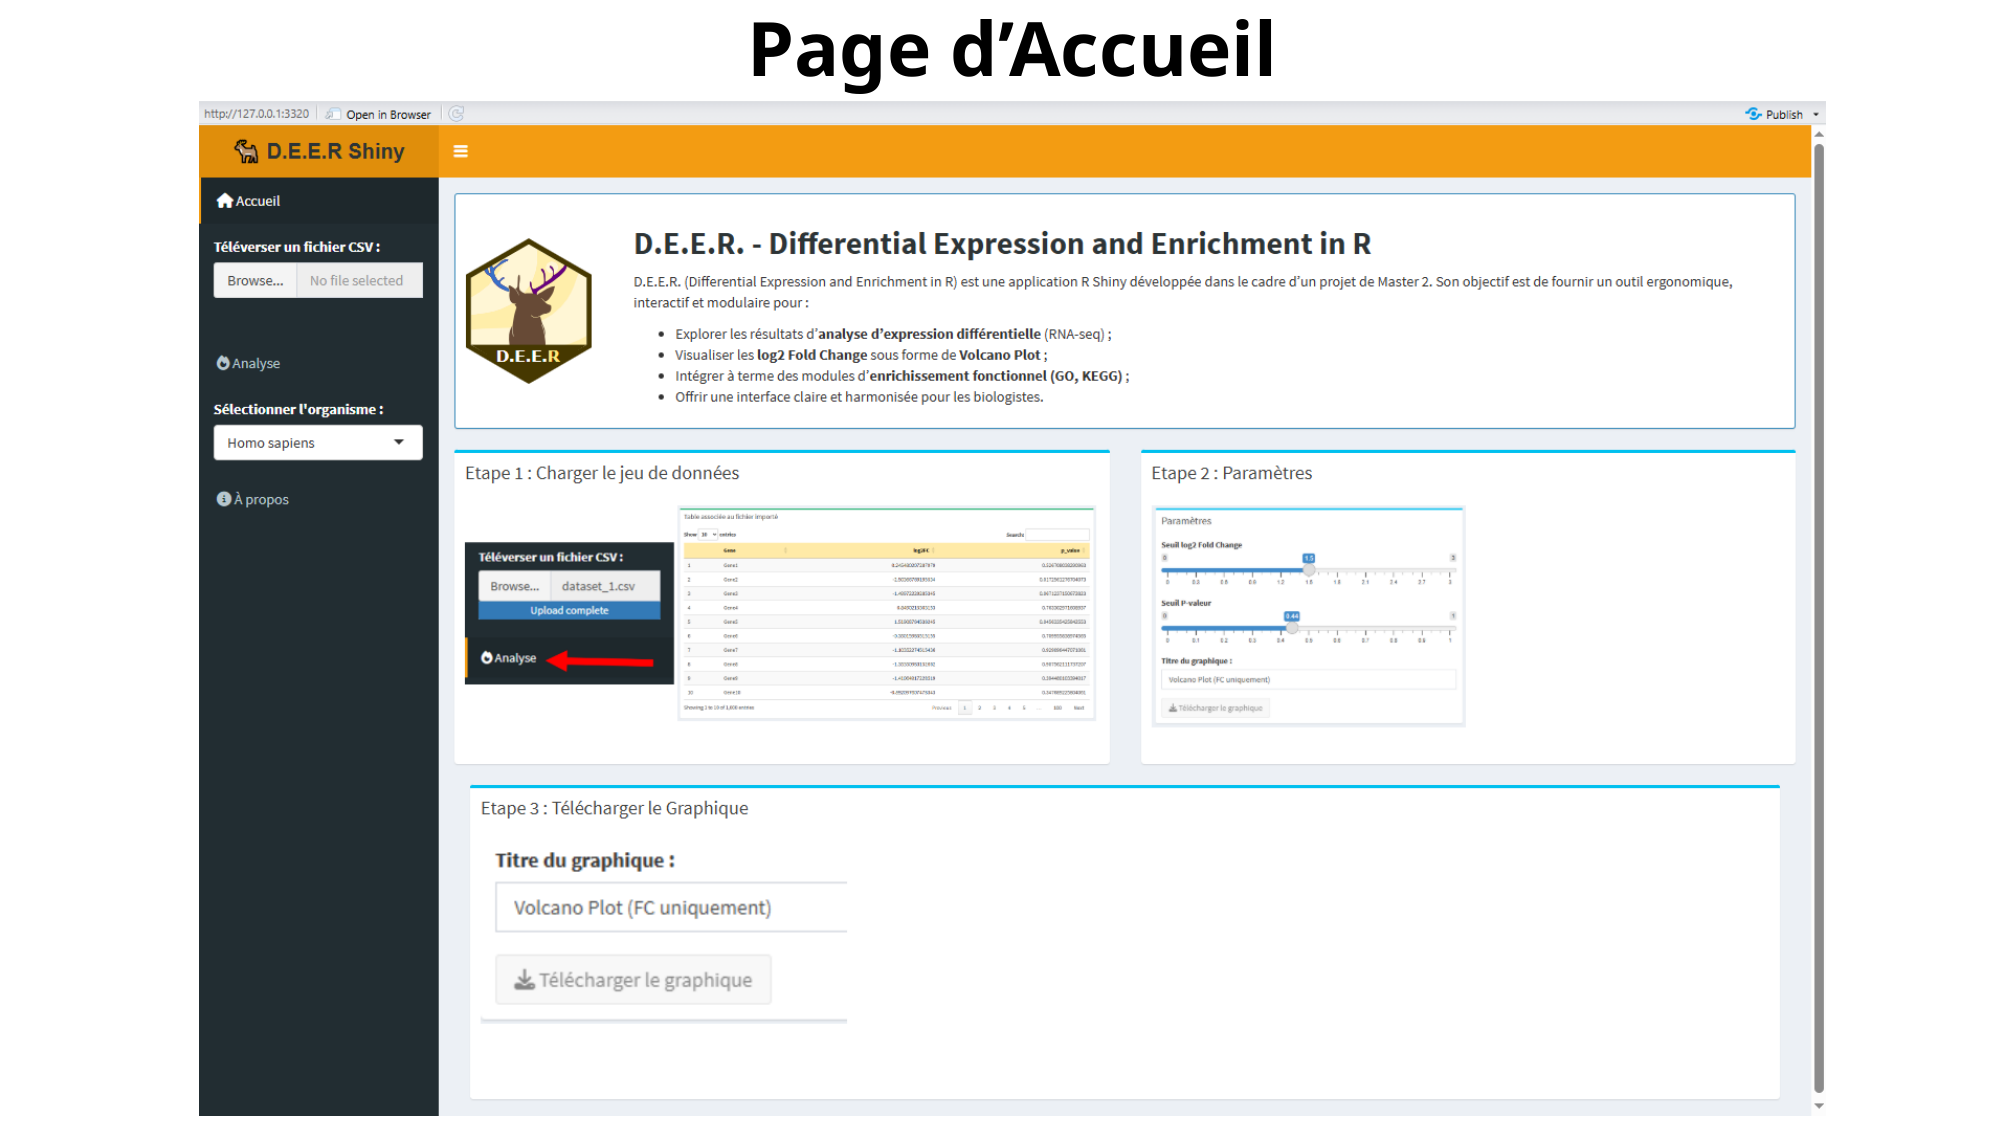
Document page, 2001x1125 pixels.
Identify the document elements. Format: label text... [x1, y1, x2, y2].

picture [199, 99, 1826, 1116]
title Page d’Accueil [150, 4, 1875, 100]
